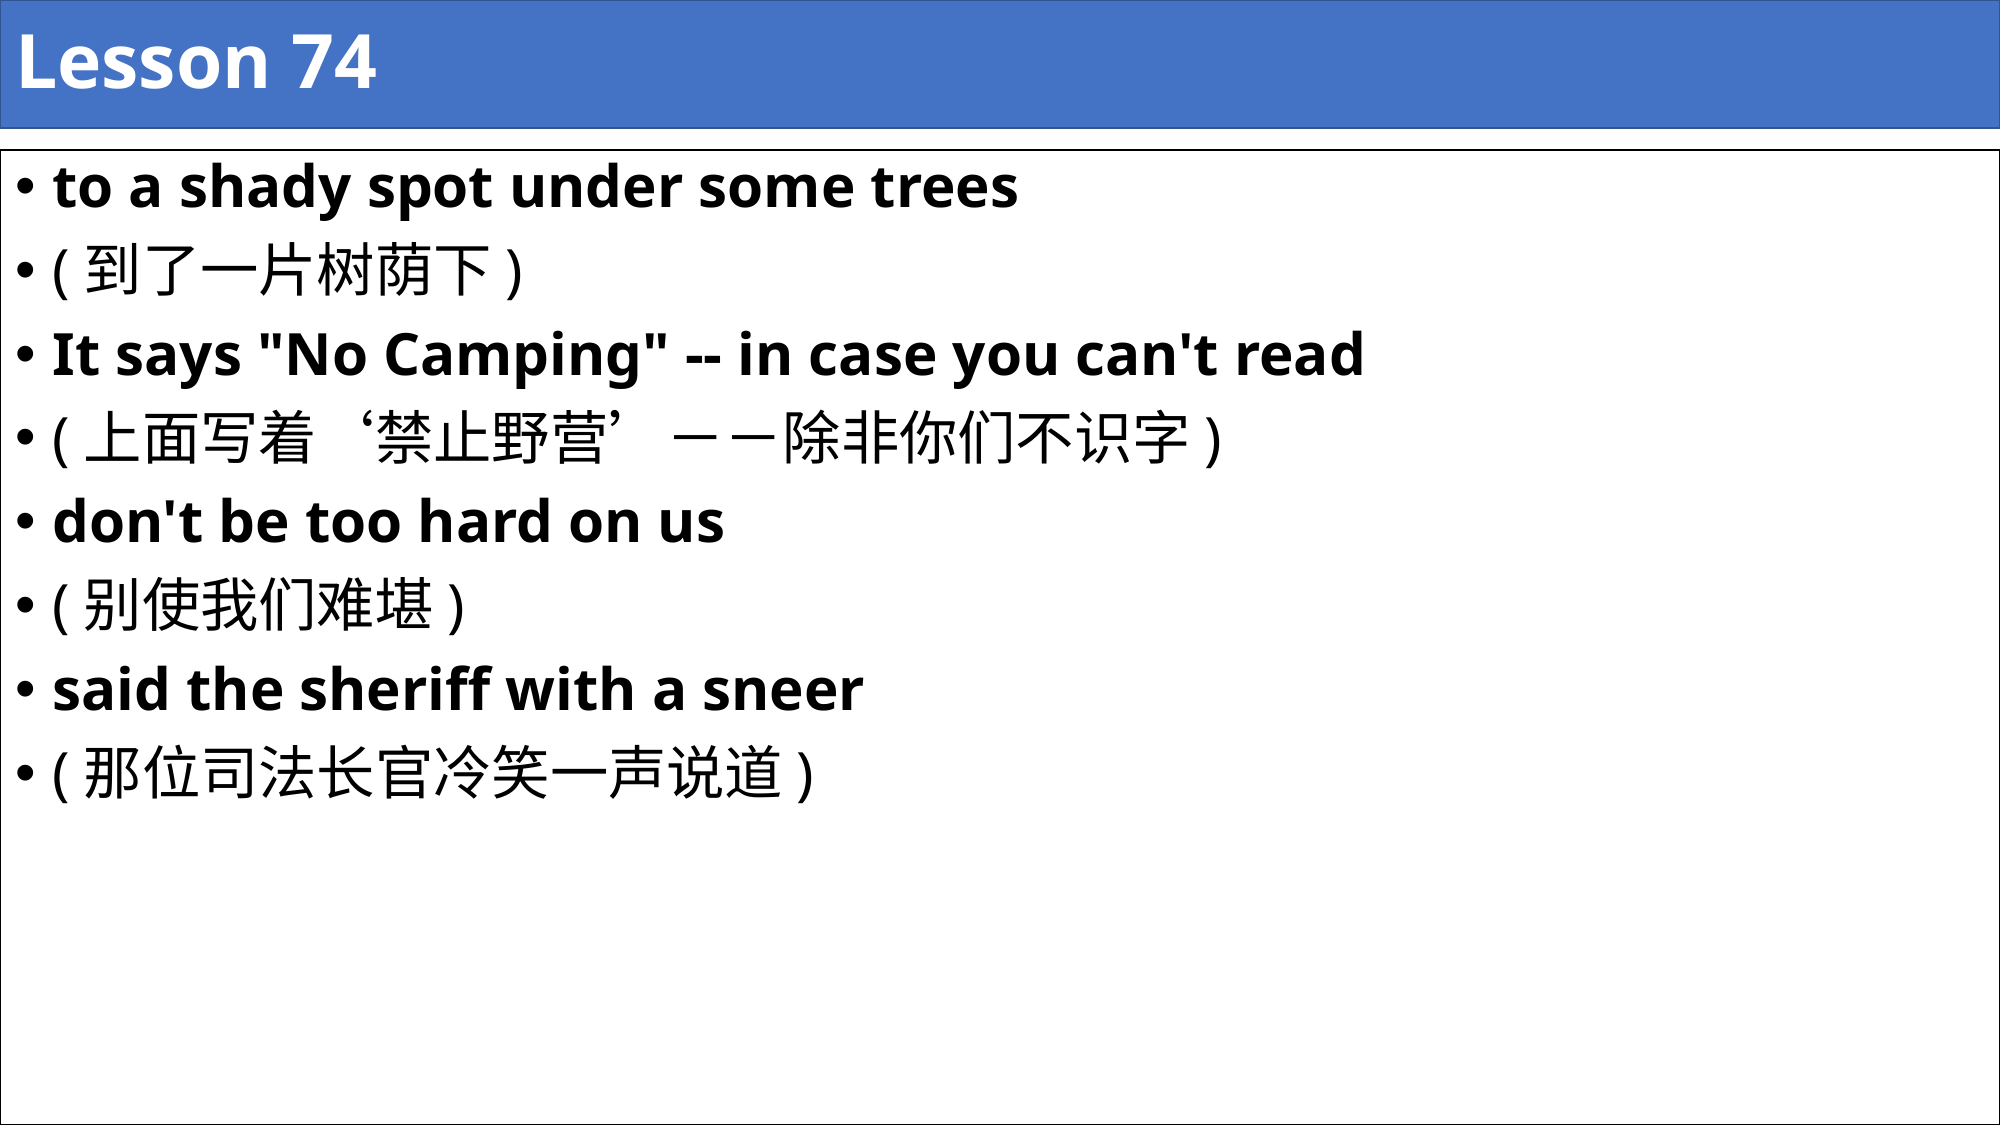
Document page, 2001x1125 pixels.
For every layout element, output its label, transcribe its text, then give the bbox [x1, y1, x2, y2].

list to a shady spot under some trees (到了一片树荫下) It says "No Camping" -- in case you can't read (上面写着‘禁止野营’－－除非你们不识字) don't be too hard on us (别使我们难堪) said the sheriff with a sneer (那位司法长官冷笑一声说道) [0, 149, 2000, 1125]
title Lesson 74 [0, 0, 2000, 129]
